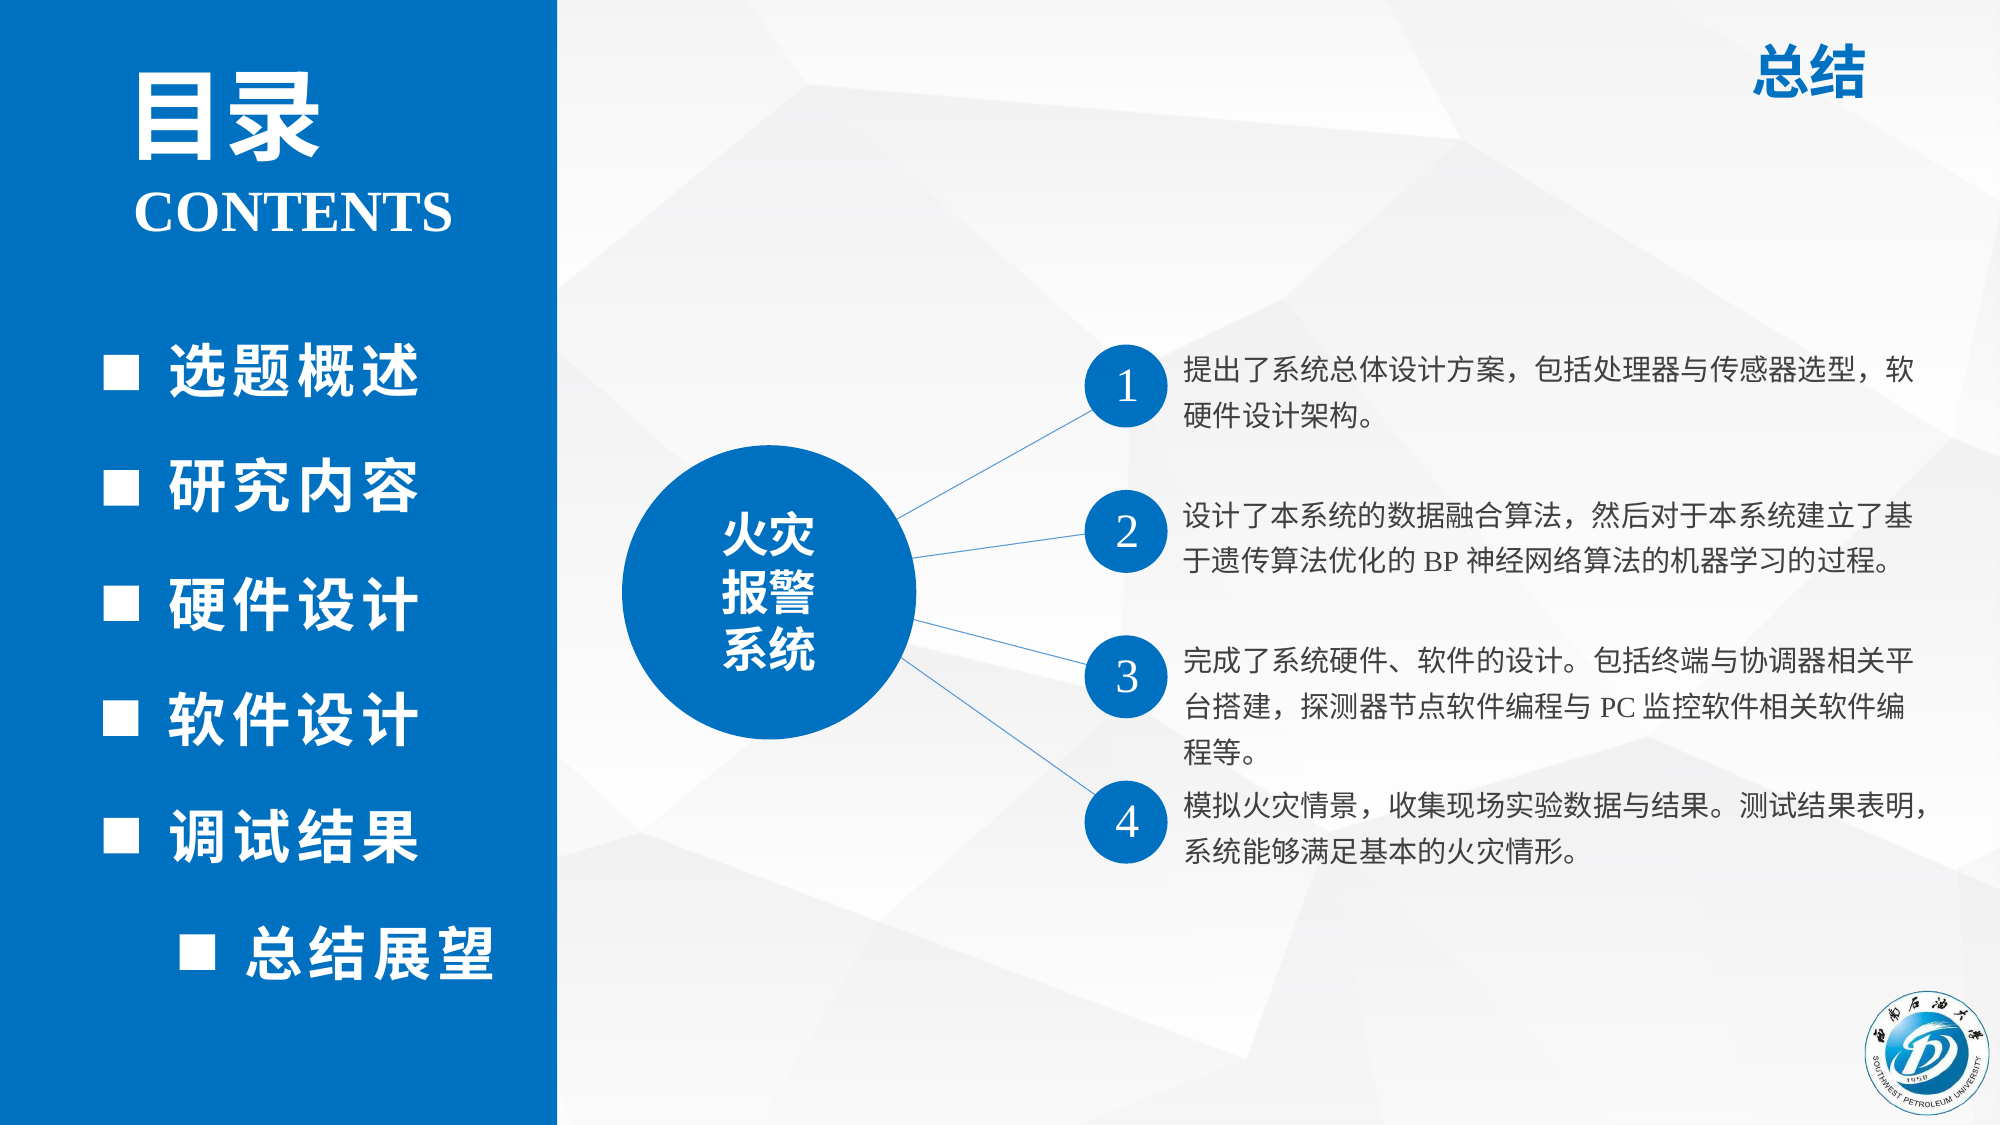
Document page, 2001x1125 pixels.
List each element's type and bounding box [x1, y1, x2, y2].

text_box [179, 909, 519, 996]
text_box [621, 334, 1928, 871]
text_box [103, 792, 443, 879]
picture [0, 0, 2000, 1125]
text_box [72, 45, 485, 252]
text_box [103, 560, 443, 647]
